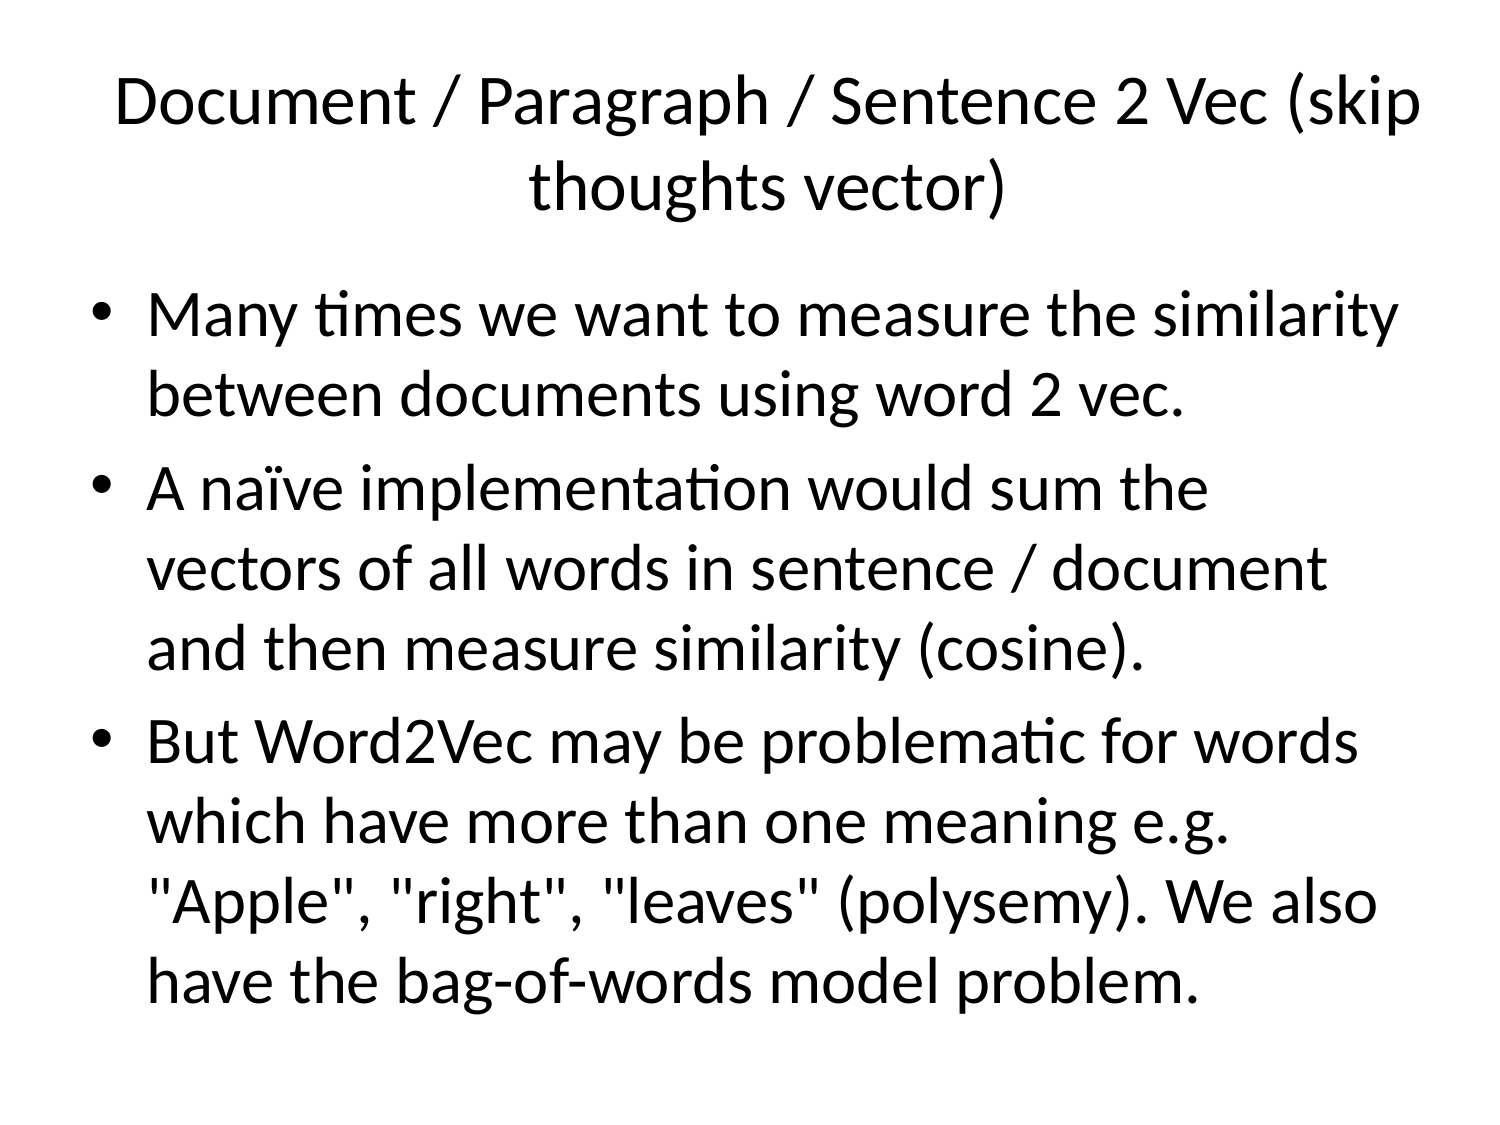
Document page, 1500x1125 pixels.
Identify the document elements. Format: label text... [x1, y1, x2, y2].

list Many times we want to measure the similarity between documents using word 2 vec. A naïve implementation would sum the vectors of all words in sentence / document and then measure similarity (cosine). But Word2Vec may be problematic for words which have more than one meaning e.g. "Apple", "right", "leaves" (polysemy). We also have the bag-of-words model problem. [75, 262, 1425, 1088]
title Document / Paragraph / Sentence 2 Vec (skip thoughts vector) [75, 45, 1463, 233]
